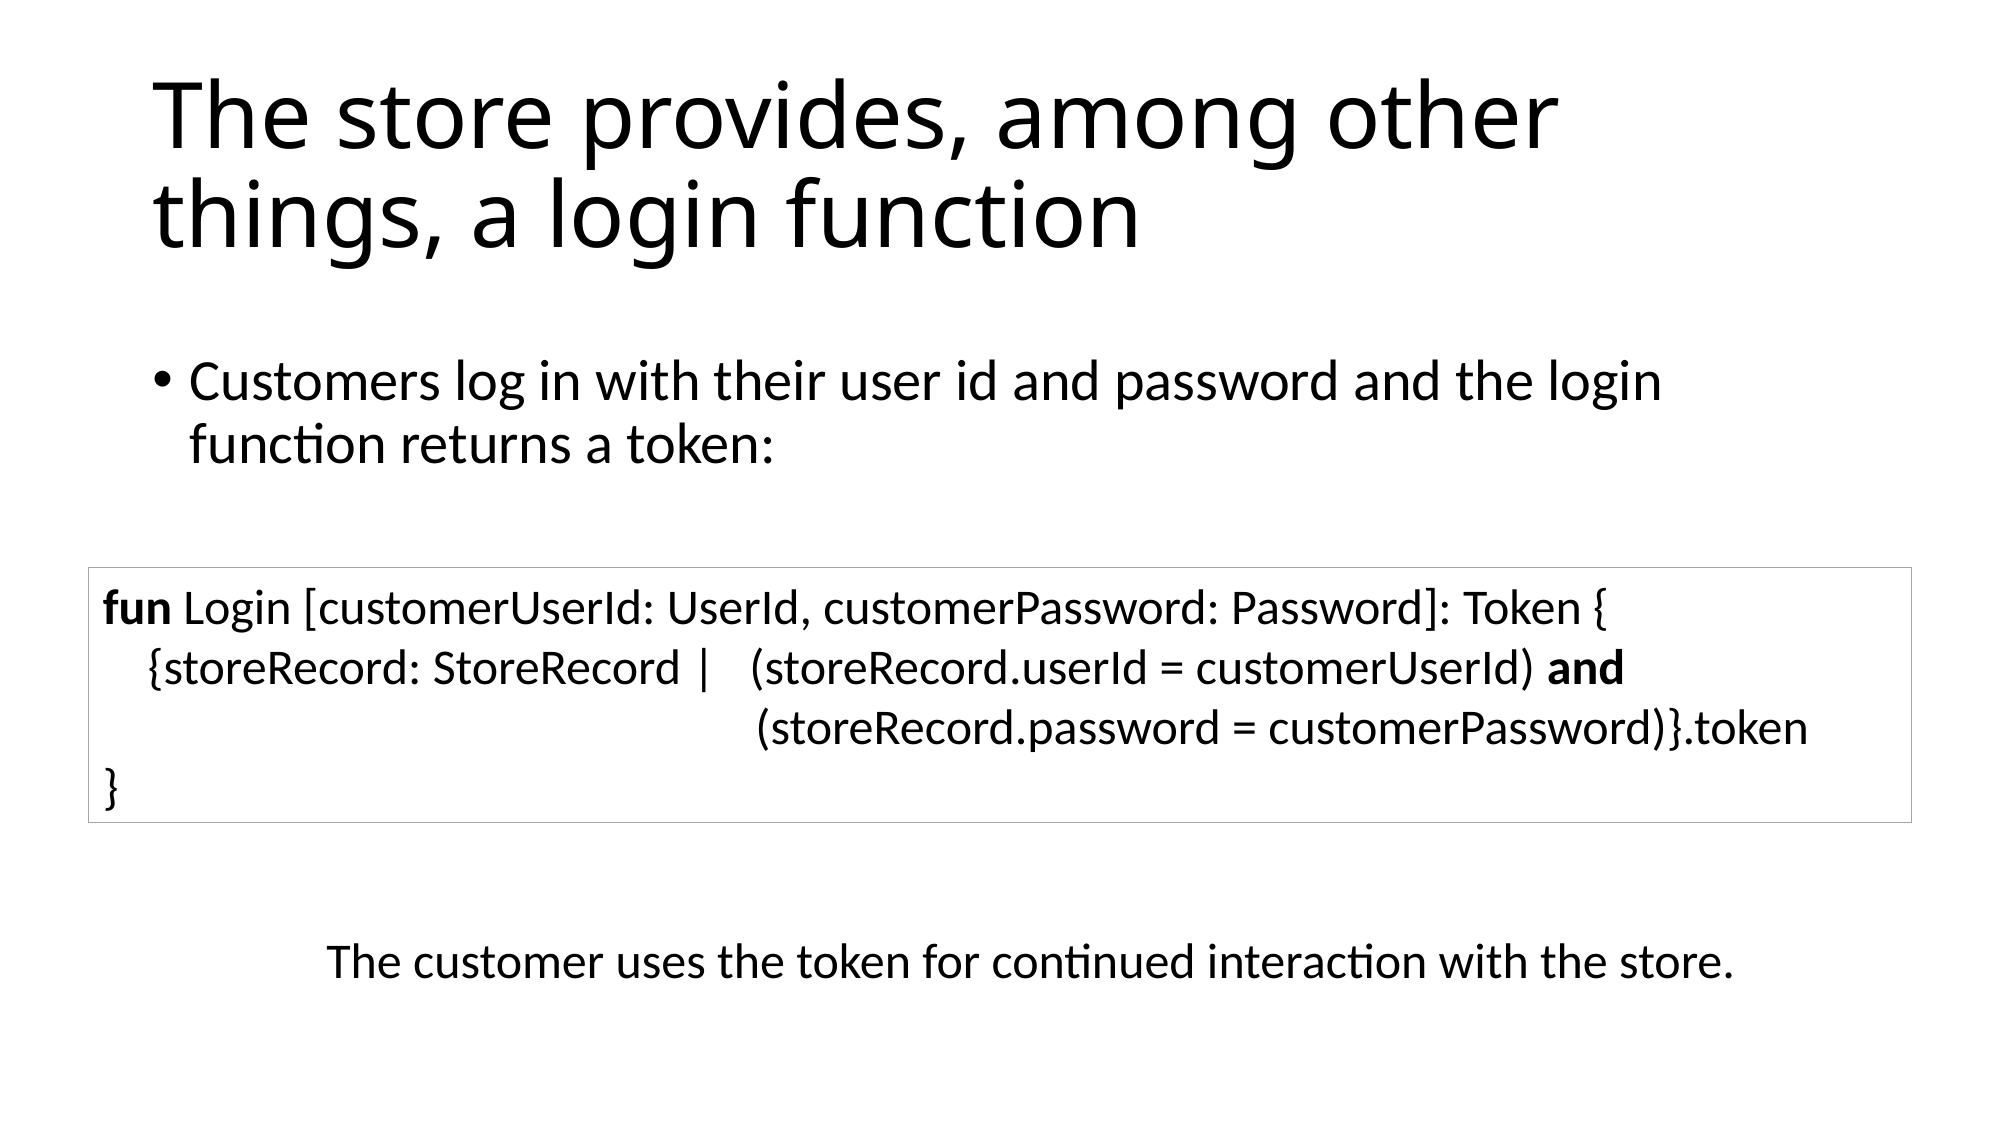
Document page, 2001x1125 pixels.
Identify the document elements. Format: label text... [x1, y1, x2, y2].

title The store provides, among other things, a login function [137, 59, 1863, 278]
text_box fun Login [customerUserId: UserId, customerPassword: Password]: Token { {storeRecord: StoreRecord | (storeRecord.userId = customerUserId) and (storeRecord.password = customerPassword)}.token } [88, 567, 1912, 823]
text_box The customer uses the token for continued interaction with the store. [311, 921, 1773, 996]
list Customers log in with their user id and password and the login function returns a token: [137, 343, 1863, 502]
